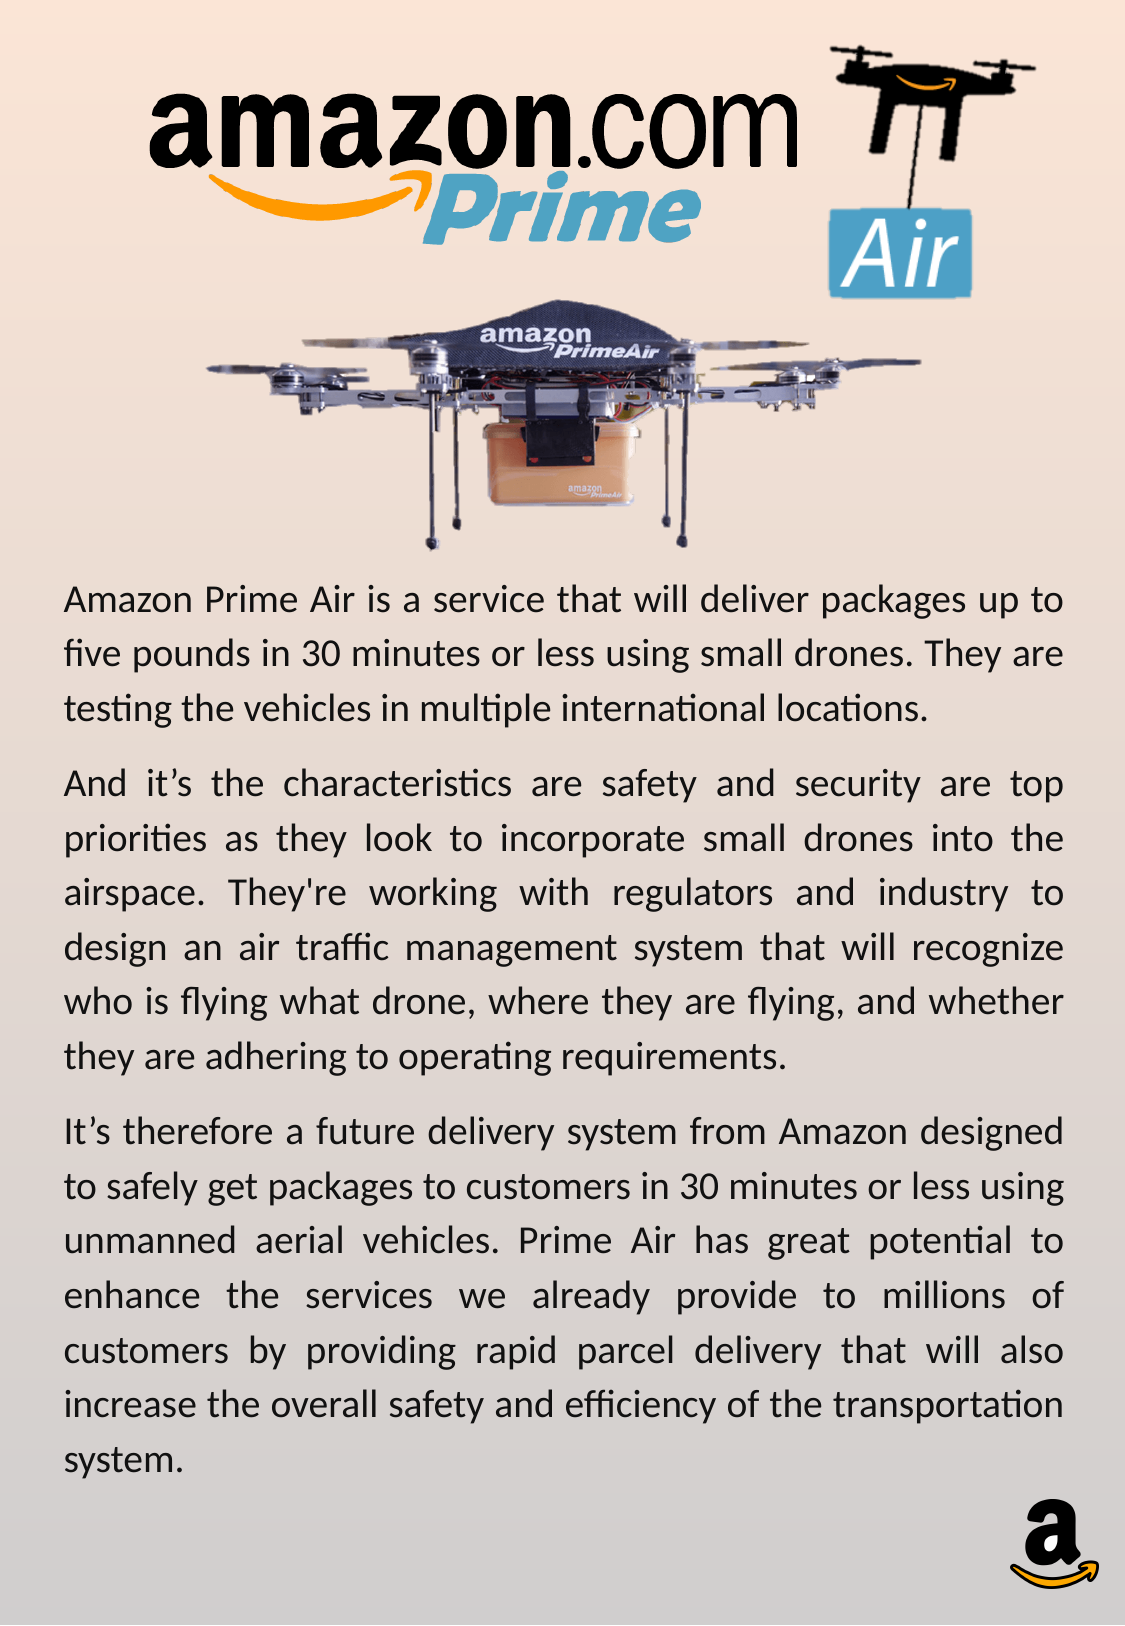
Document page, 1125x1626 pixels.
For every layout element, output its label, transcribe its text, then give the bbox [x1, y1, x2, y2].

text_box Amazon Prime Air is a service that will deliver packages up to five pounds in 30 minutes or less using small drones. They are testing the vehicles in multiple international locations. And it’s the characteristics are safety and security are top priorities as they look to incorporate small drones into the airspace. They're working with regulators and industry to design an air traffic management system that will recognize who is flying what drone, where they are flying, and whether they are adhering to operating requirements. It’s therefore a future delivery system from Amazon designed to safely get packages to customers in 30 minutes or less using unmanned aerial vehicles. Prime Air has great potential to enhance the services we already provide to millions of customers by providing rapid parcel delivery that will also increase the overall safety and efficiency of the transportation system. [48, 558, 1081, 1488]
picture [1009, 1499, 1099, 1589]
picture [116, 33, 1081, 571]
